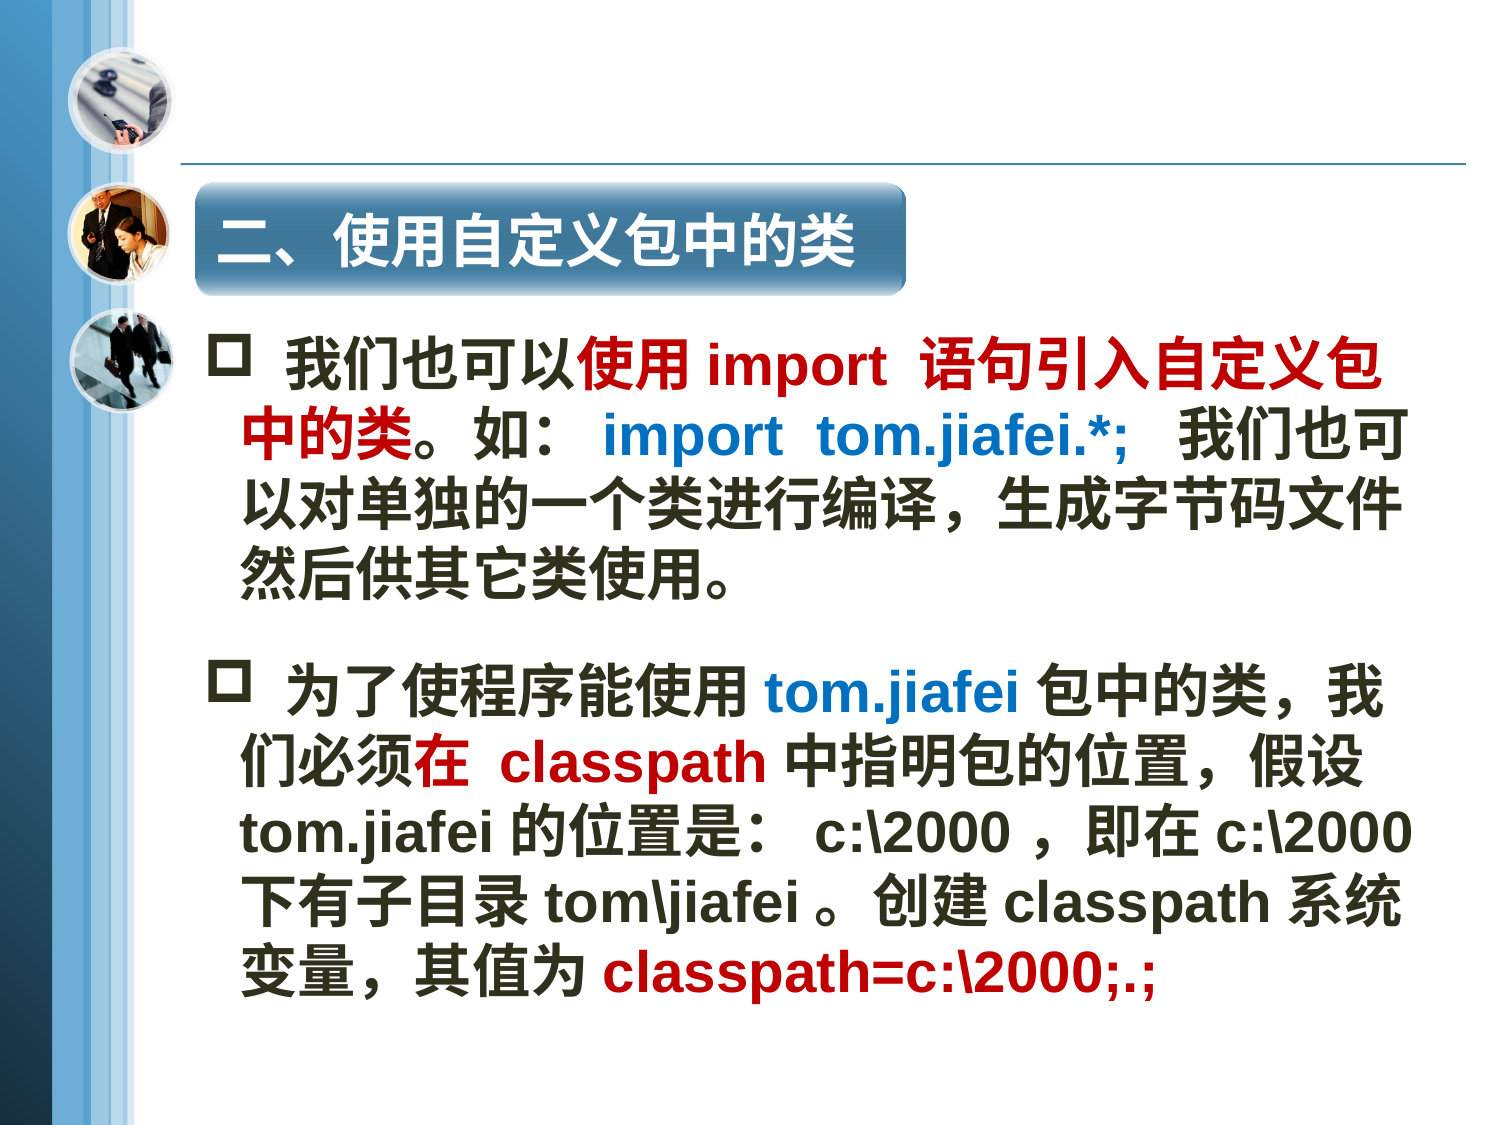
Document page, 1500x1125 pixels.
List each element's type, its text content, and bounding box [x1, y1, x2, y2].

picture [78, 57, 166, 144]
picture [75, 313, 171, 408]
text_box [195, 182, 907, 296]
text_box 为了使程序能使用tom.jiafei包中的类，我们必须在 classpath中指明包的位置，假设tom.jiafei的位置是：c:\2000，即在c:\2000下有子目录tom\jiafei。创建classpath系统变量，其值为classpath=c:\2000;.; [188, 646, 1435, 1082]
picture [74, 189, 166, 279]
text_box 我们也可以使用import 语句引入自定义包中的类。如：import tom.jiafei.*; 我们也可以对单独的一个类进行编译，生成字节码文件然后供其它类使用。 [188, 319, 1435, 615]
